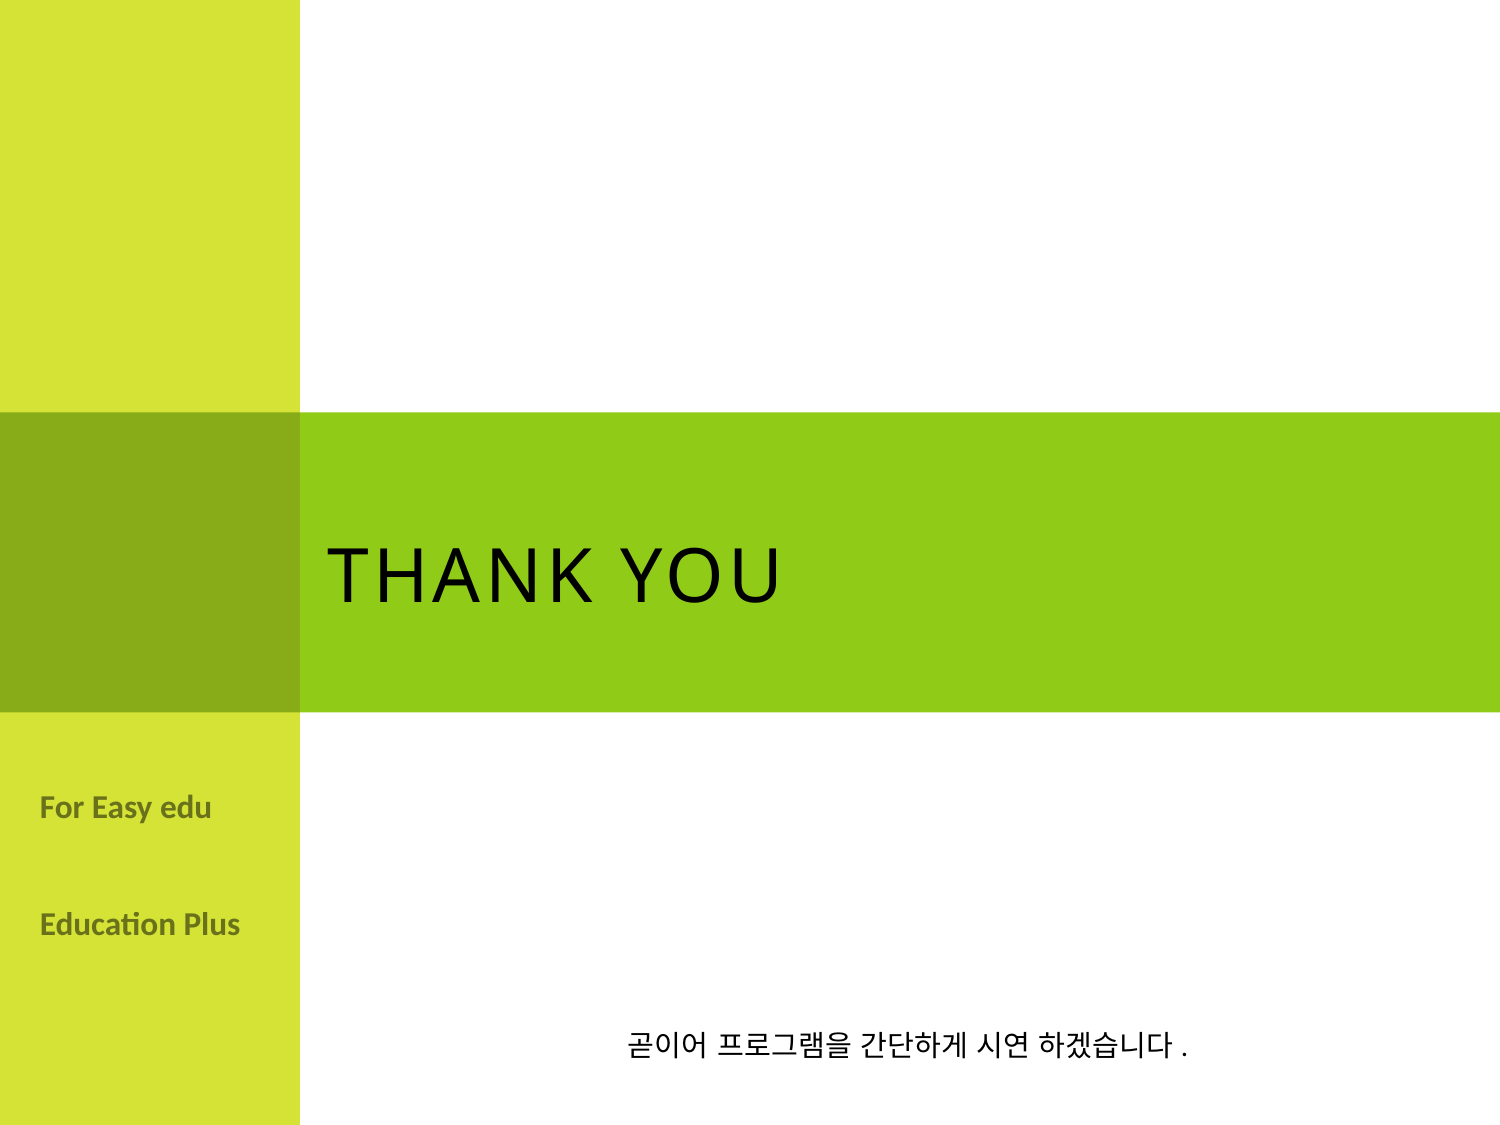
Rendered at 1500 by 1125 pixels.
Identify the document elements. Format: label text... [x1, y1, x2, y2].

text_box 곧이어 프로그램을 간단하게 시연 하겠습니다. [398, 1019, 1418, 1070]
list For Easy edu Education Plus [24, 737, 275, 1075]
title Thank you [312, 437, 1400, 625]
